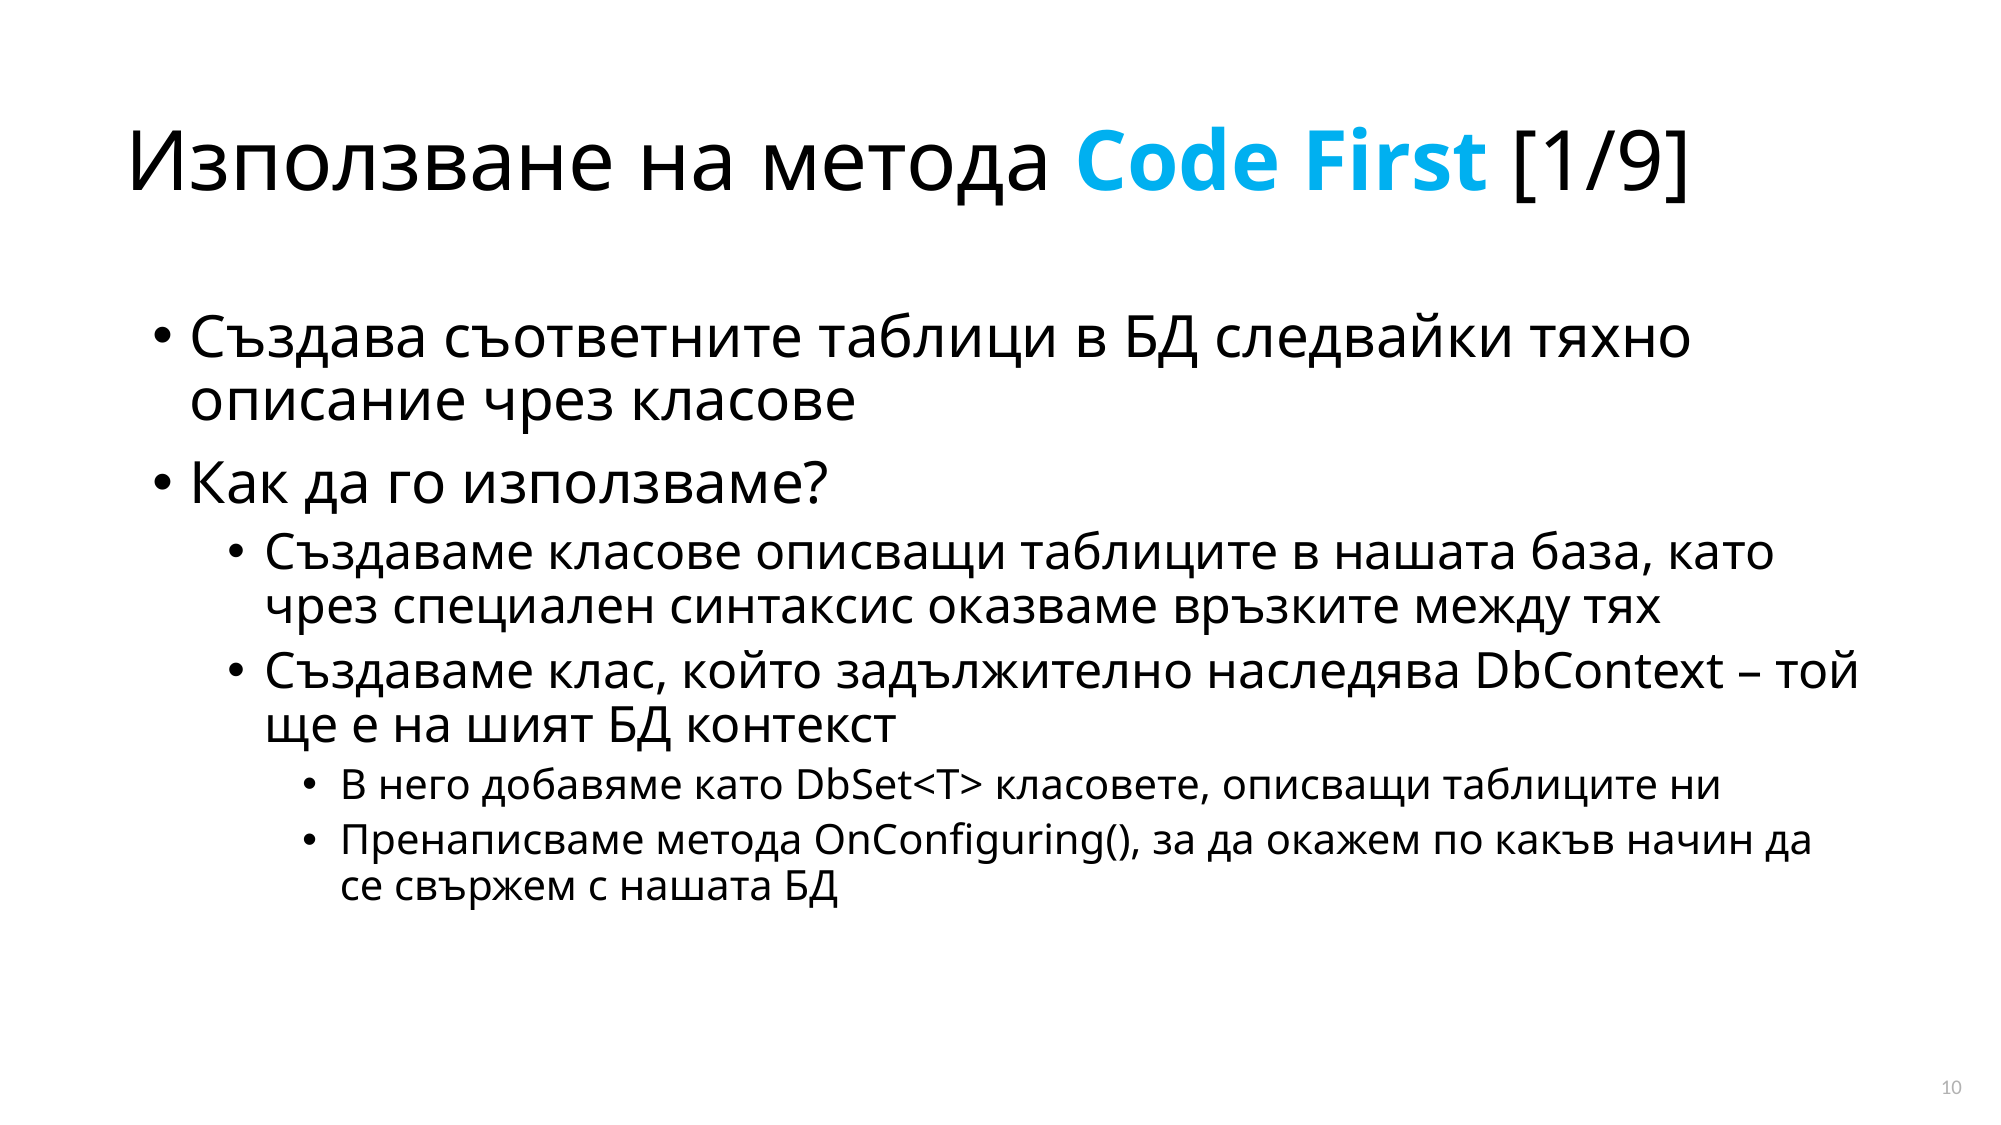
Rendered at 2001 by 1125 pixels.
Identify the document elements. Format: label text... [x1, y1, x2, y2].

title Използване на метода Code First [1/9] [110, 57, 1929, 271]
slide_number 10 [1897, 1070, 1968, 1103]
list Създава съответните таблици в БД следвайки тяхно описание чрез класове Как да го използваме? Създаваме класове описващи таблиците в нашата база, като чрез специален синтаксис оказваме връзките между тях Създаваме клас, който задължително наследява DbContext – той ще е на шият БД контекст В него добавяме като DbSet<T> класовете, описващи таблиците ни Пренаписваме метода OnConfiguring(), за да окажем по какъв начин да се свържем с нашата БД [137, 299, 1880, 1047]
